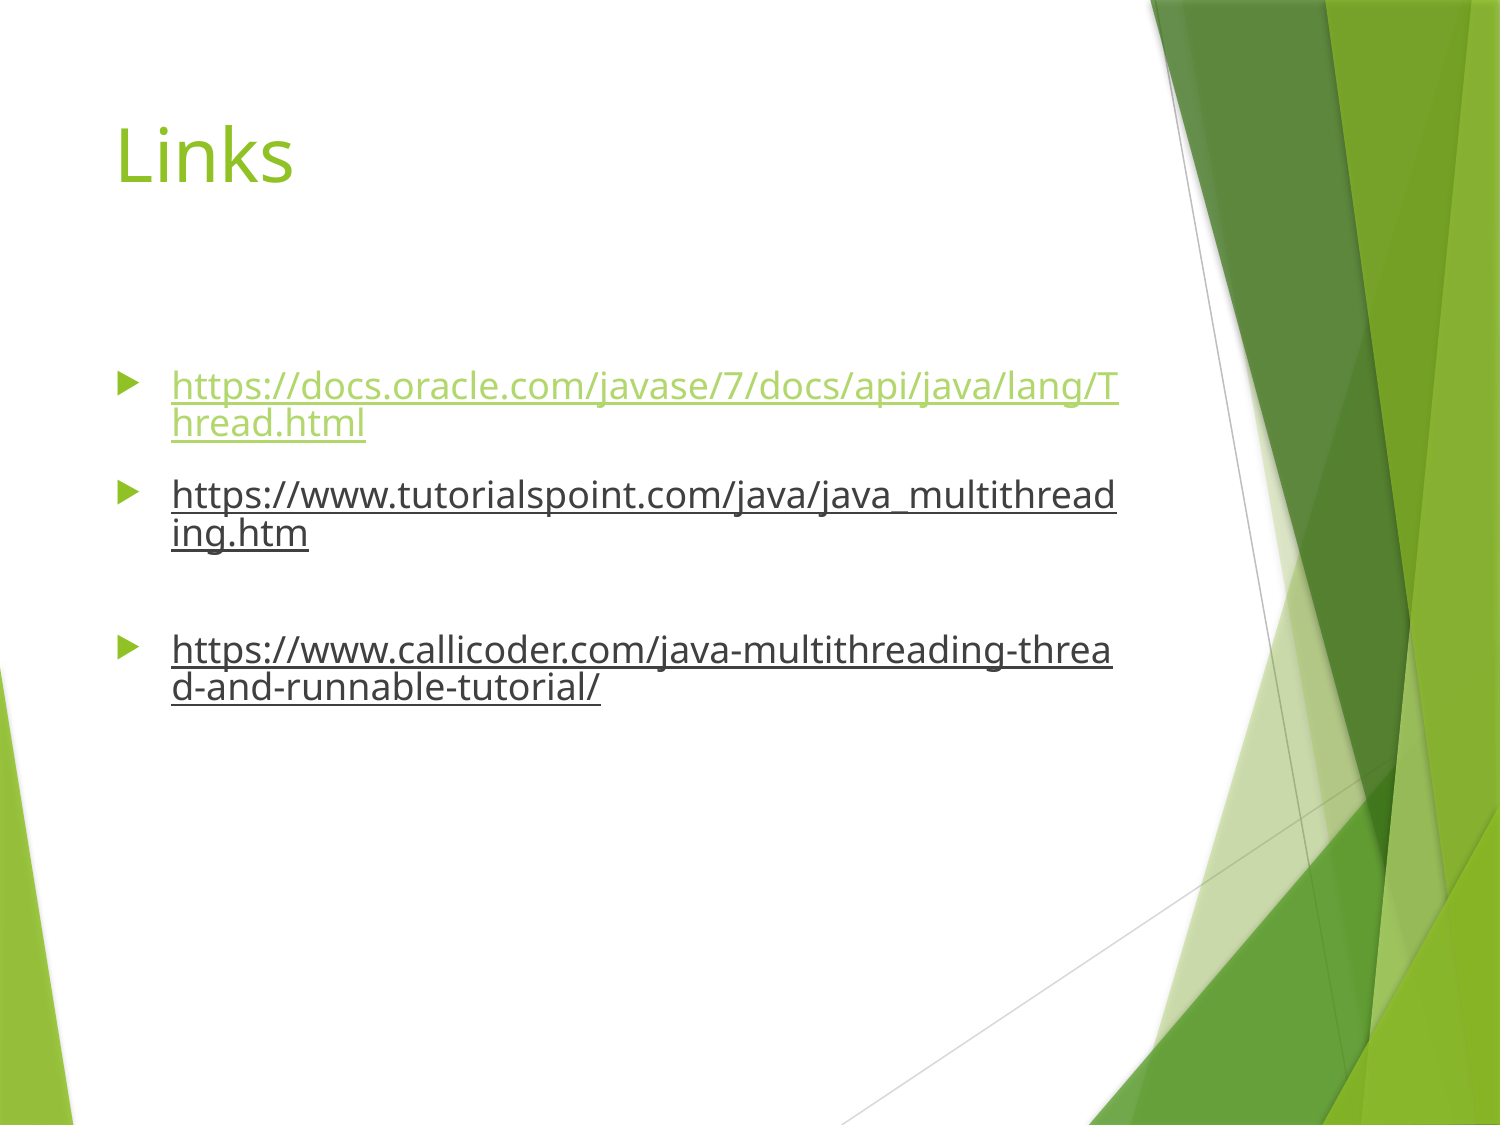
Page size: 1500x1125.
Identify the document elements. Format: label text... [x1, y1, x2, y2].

title Links [99, 99, 1142, 317]
list https://docs.oracle.com/javase/7/docs/api/java/lang/Thread.html https://www.tutorialspoint.com/java/java_multithreading.htm https://www.callicoder.com/java-multithreading-thread-and-runnable-tutorial/ [99, 354, 1142, 992]
